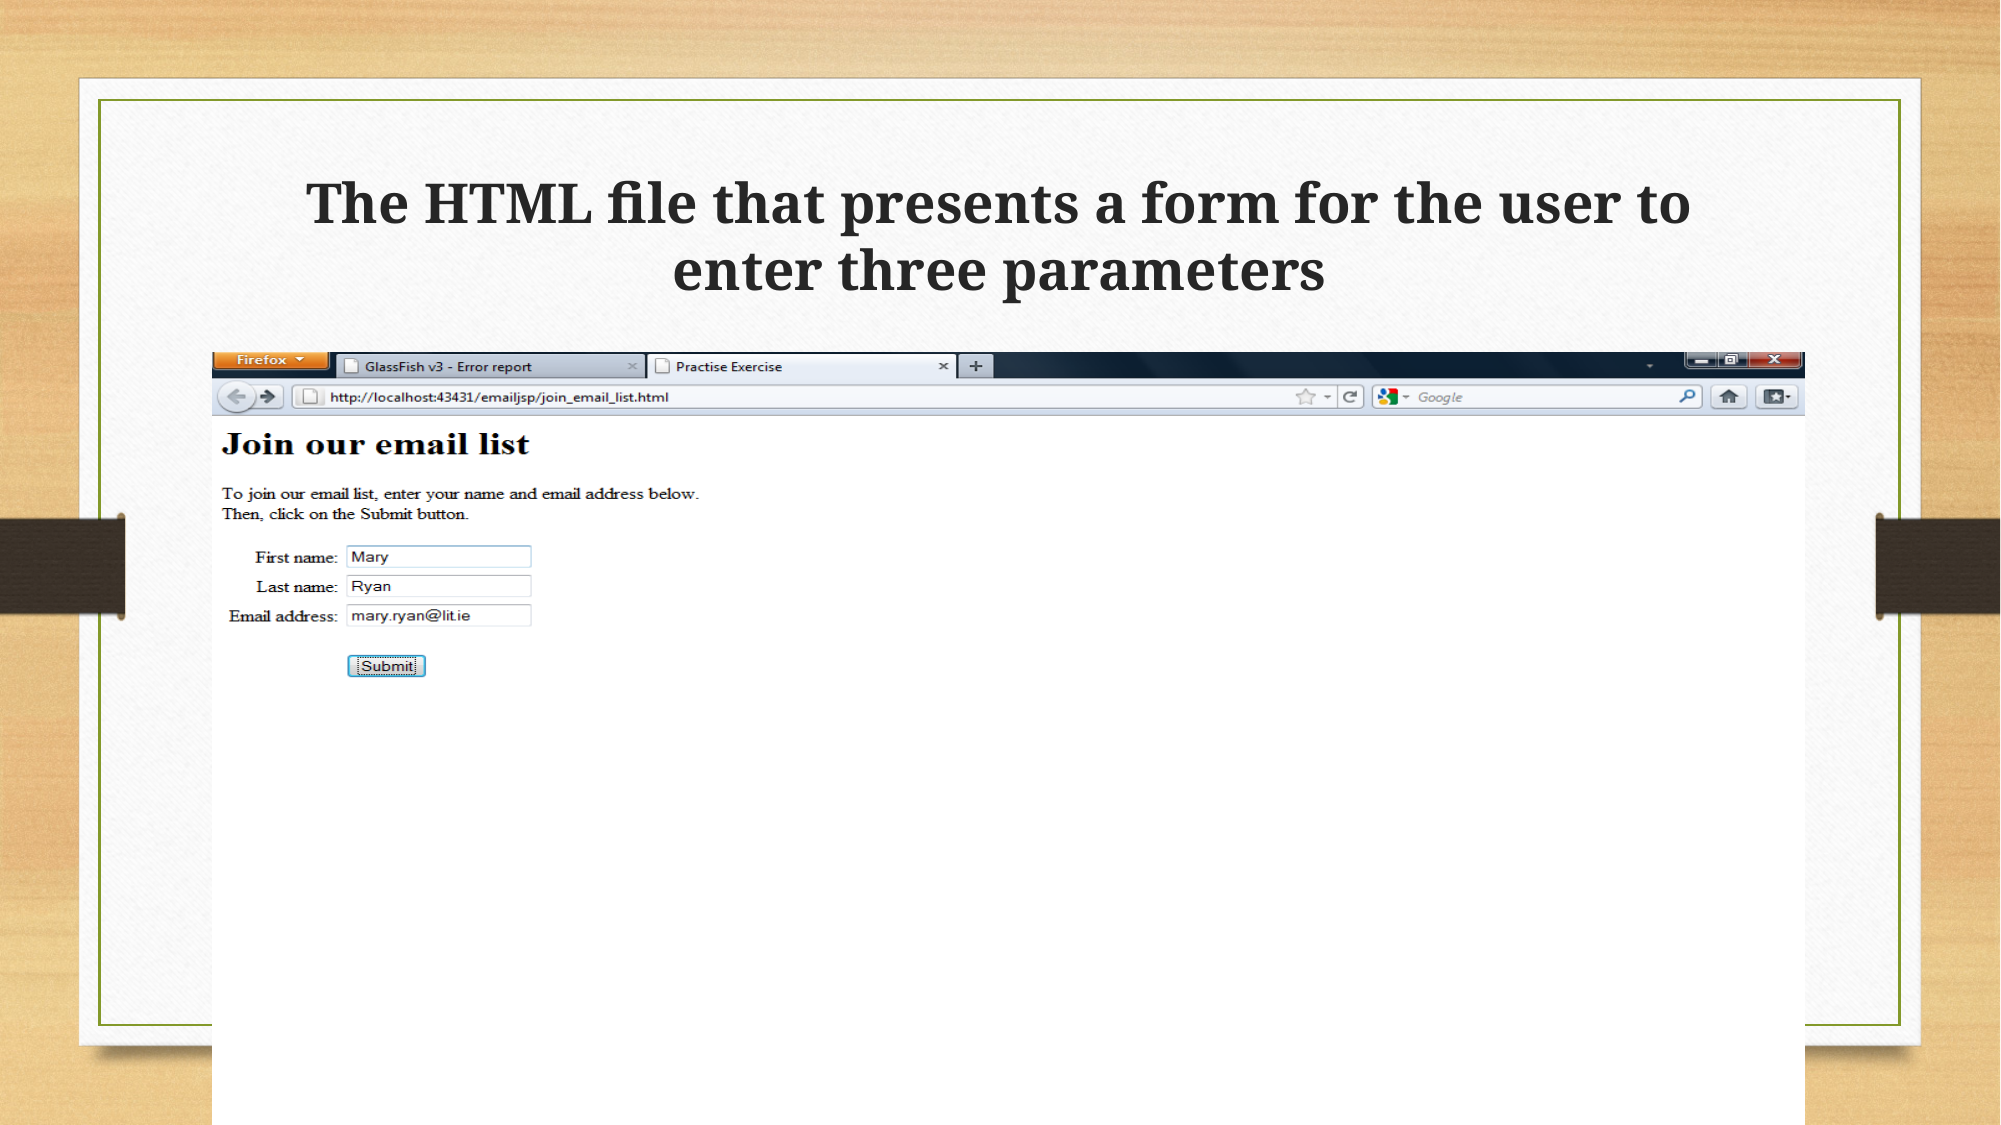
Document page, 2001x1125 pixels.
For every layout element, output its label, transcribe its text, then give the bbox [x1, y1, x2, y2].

title The HTML file that presents a form for the user to enter three parameters [212, 161, 1788, 352]
picture [0, 0, 2001, 1125]
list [212, 352, 1805, 1125]
